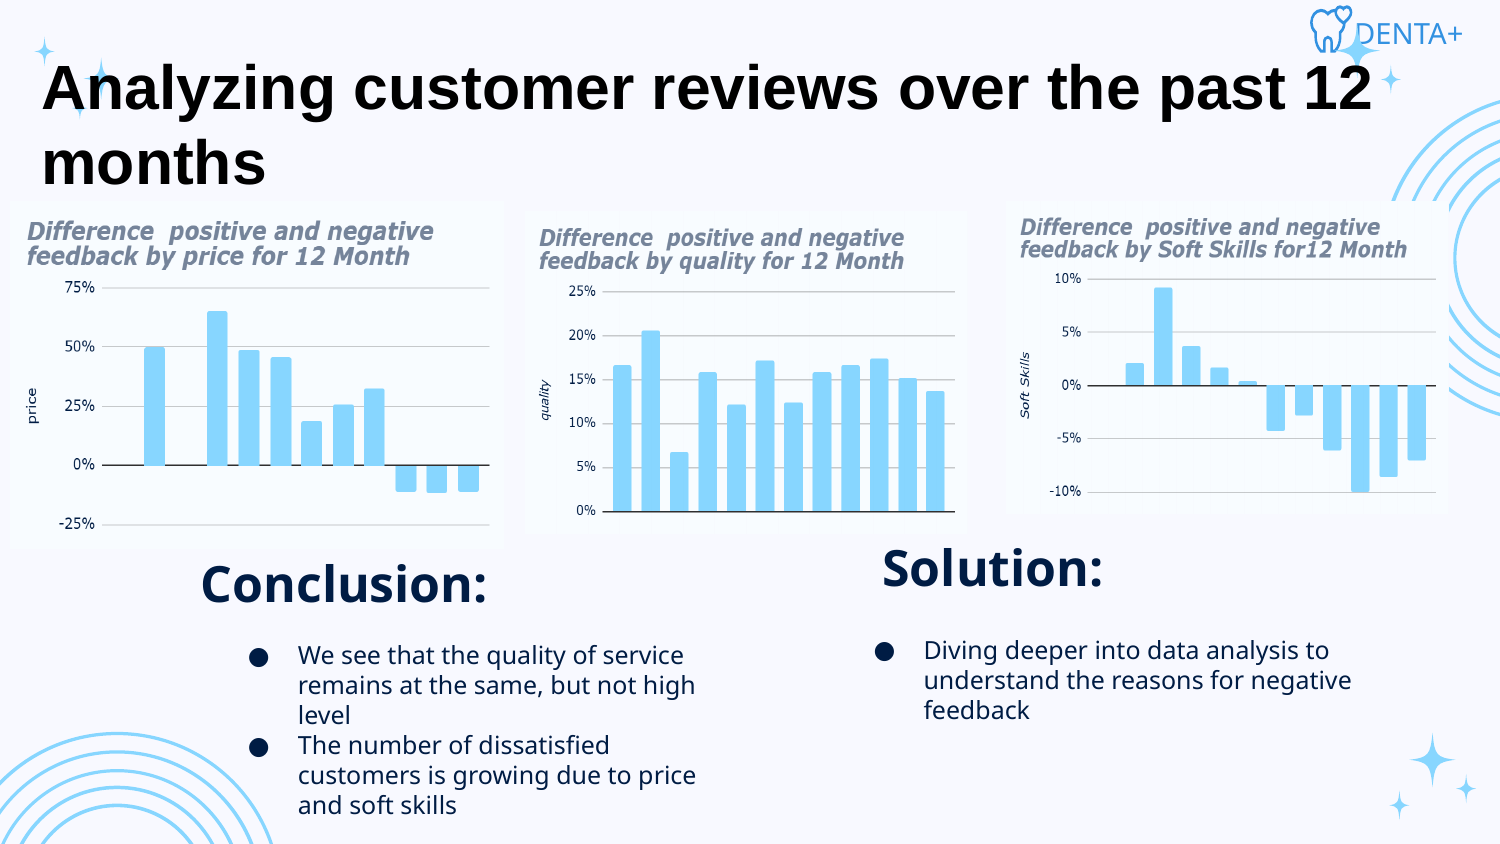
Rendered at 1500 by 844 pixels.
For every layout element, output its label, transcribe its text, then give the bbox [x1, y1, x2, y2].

subtitle We see that the quality of service remains at the same, but not high level The number of dissatisfied customers is growing due to price and soft skills [207, 624, 753, 843]
picture [525, 210, 968, 534]
picture [1006, 200, 1449, 514]
subtitle Conclusion Conclusion: [157, 548, 545, 628]
picture [10, 200, 504, 549]
subtitle Solution: [841, 533, 1158, 612]
subtitle Diving deeper into data analysis to understand the reasons for negative feedback [833, 619, 1378, 837]
title Analyzing customer reviews over the past 12 months [26, 31, 1481, 142]
